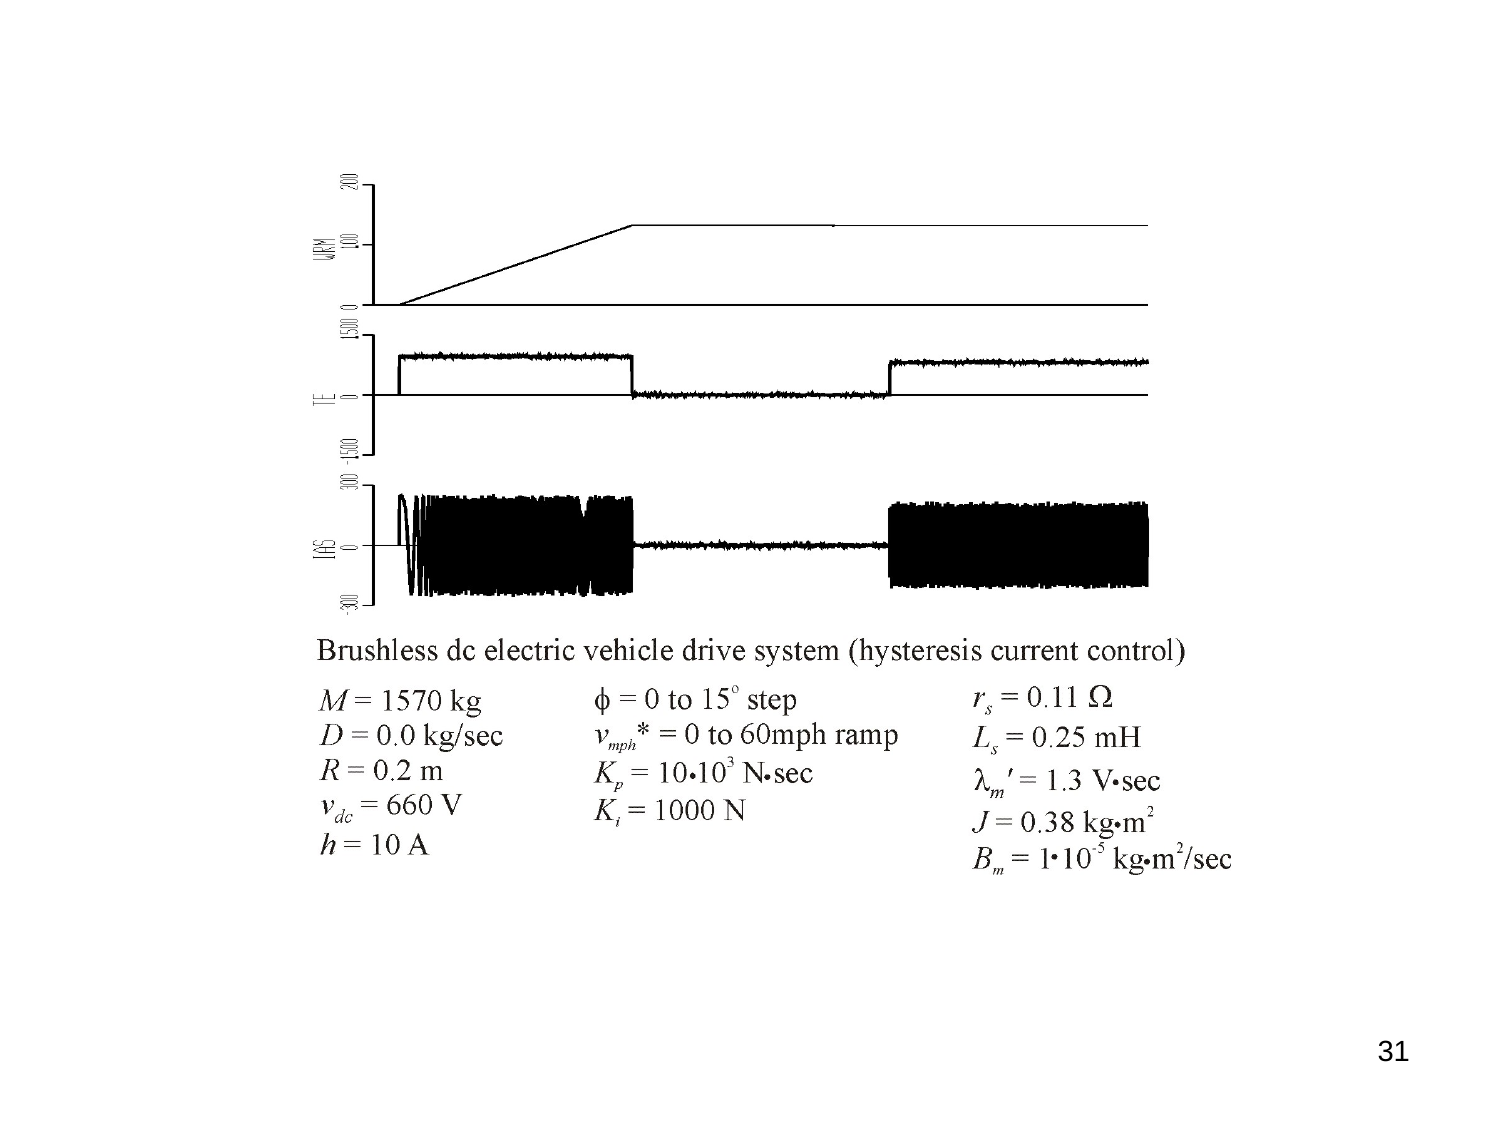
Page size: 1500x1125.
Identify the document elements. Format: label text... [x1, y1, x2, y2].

slide_number 30 [1074, 1024, 1426, 1103]
picture [299, 162, 1238, 888]
